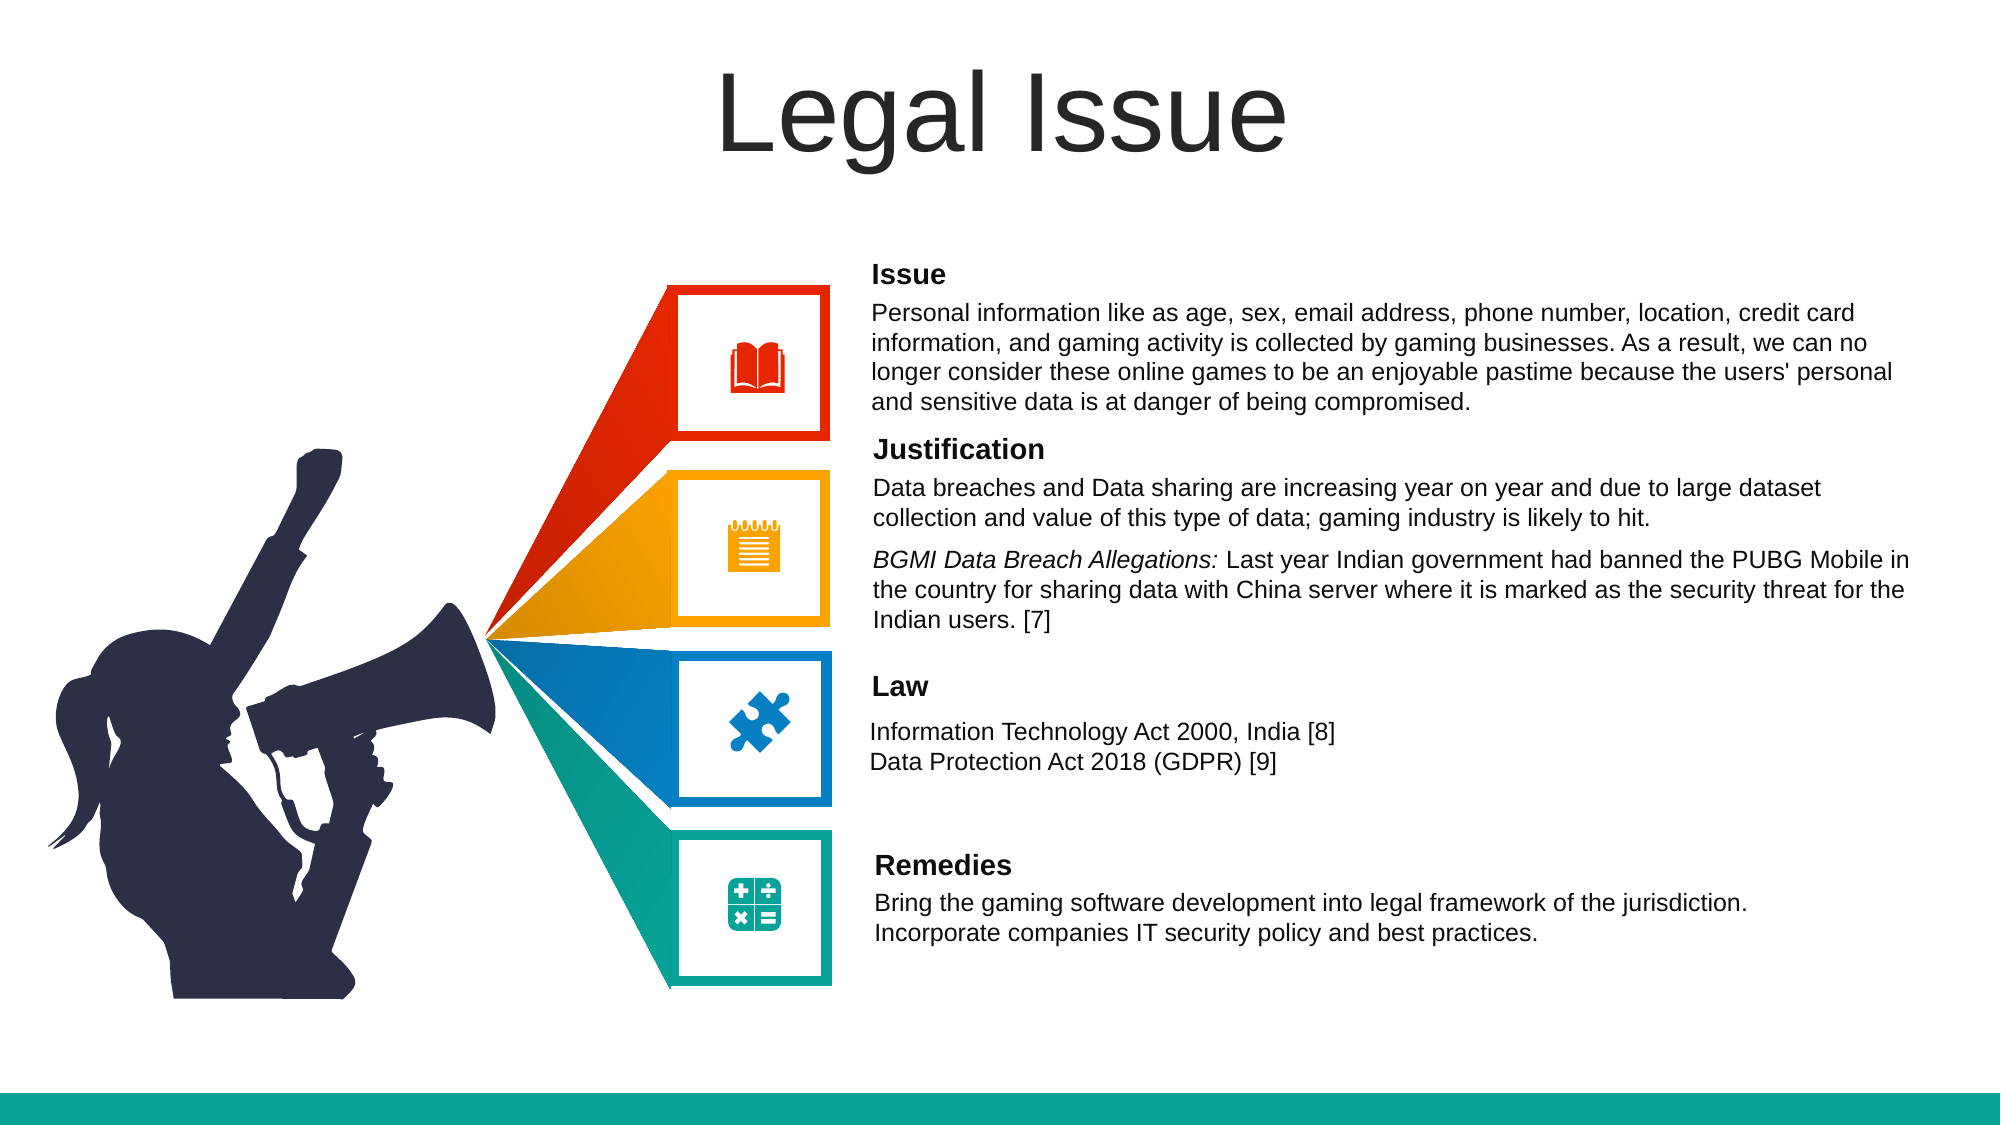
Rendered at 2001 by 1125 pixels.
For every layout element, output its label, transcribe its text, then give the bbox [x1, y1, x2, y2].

text_box [484, 285, 672, 637]
text_box [727, 689, 793, 755]
text_box [729, 341, 786, 394]
text_box [485, 468, 672, 640]
list Legal Issue [53, 55, 1952, 175]
text_box [672, 289, 826, 437]
text_box [672, 474, 826, 622]
text_box [727, 876, 783, 932]
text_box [854, 660, 1907, 784]
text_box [853, 248, 1946, 425]
text_box [673, 834, 828, 982]
text_box [485, 638, 673, 990]
text_box [488, 638, 673, 811]
text_box [673, 655, 828, 803]
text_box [856, 838, 1942, 955]
text_box [727, 518, 782, 573]
text_box [48, 448, 496, 1000]
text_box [855, 423, 1946, 644]
